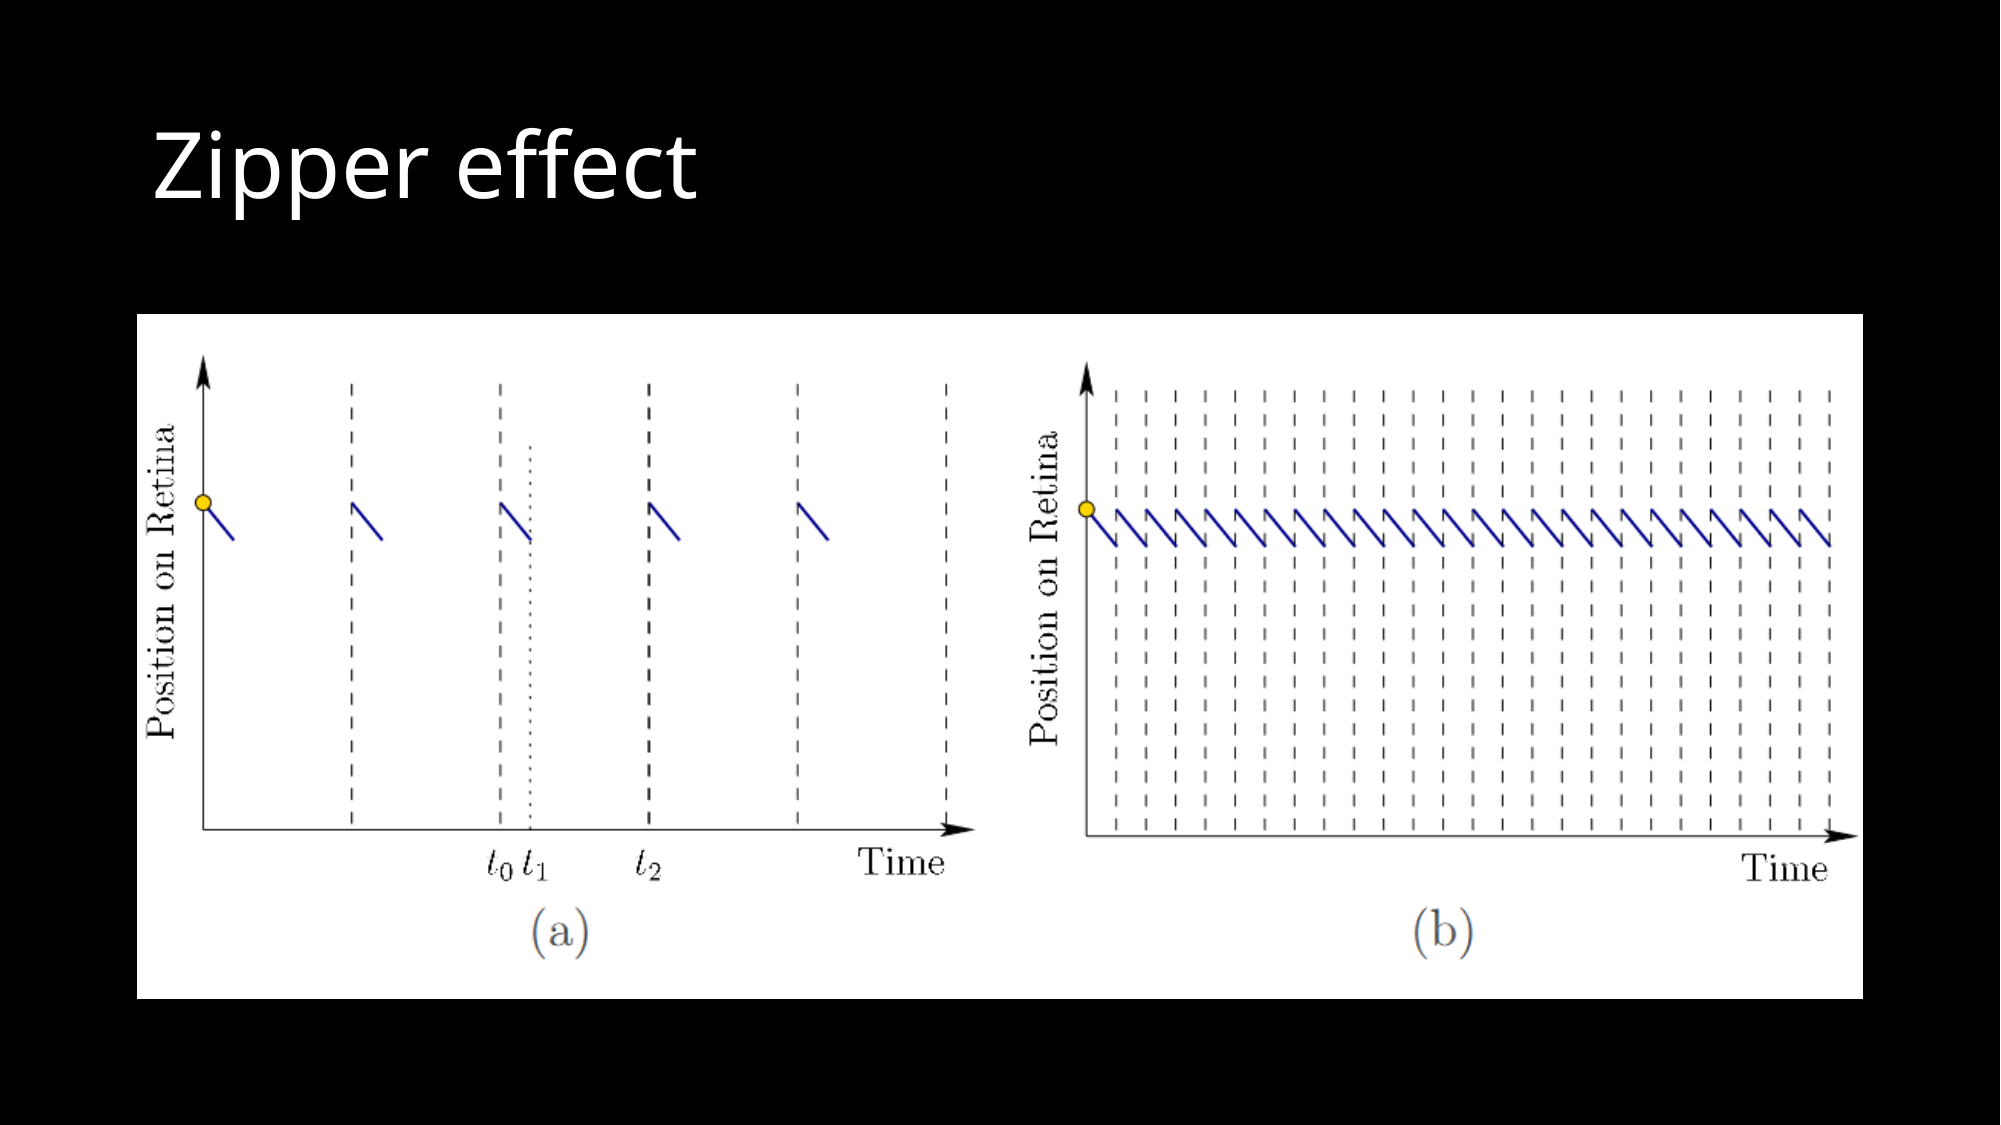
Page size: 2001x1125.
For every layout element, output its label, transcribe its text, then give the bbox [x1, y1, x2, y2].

title Zipper effect [137, 59, 1863, 278]
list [137, 314, 1863, 999]
